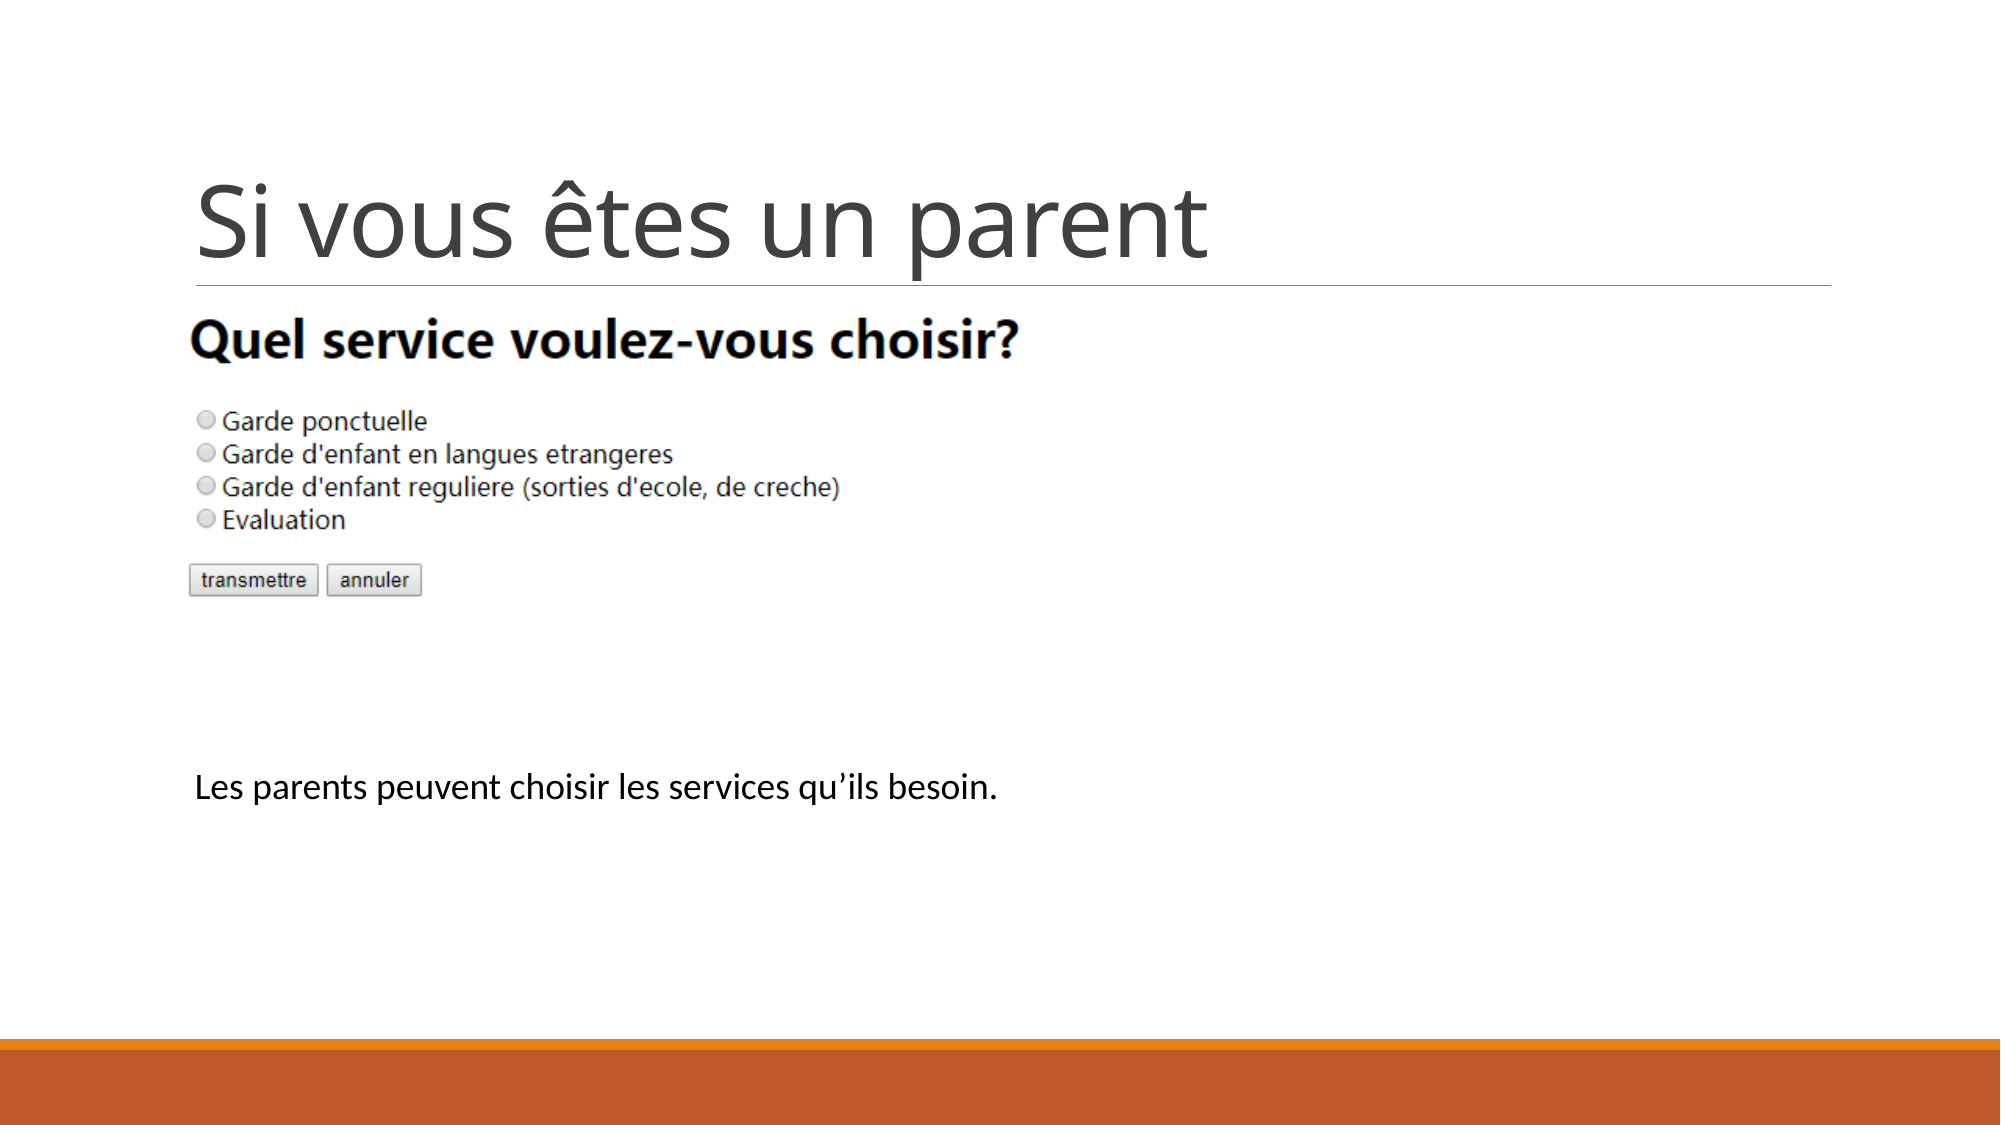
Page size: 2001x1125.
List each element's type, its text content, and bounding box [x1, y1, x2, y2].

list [179, 292, 1178, 808]
title Si vous êtes un parent [180, 47, 1830, 285]
text_box Les parents peuvent choisir les services qu’ils besoin. [180, 754, 1766, 860]
